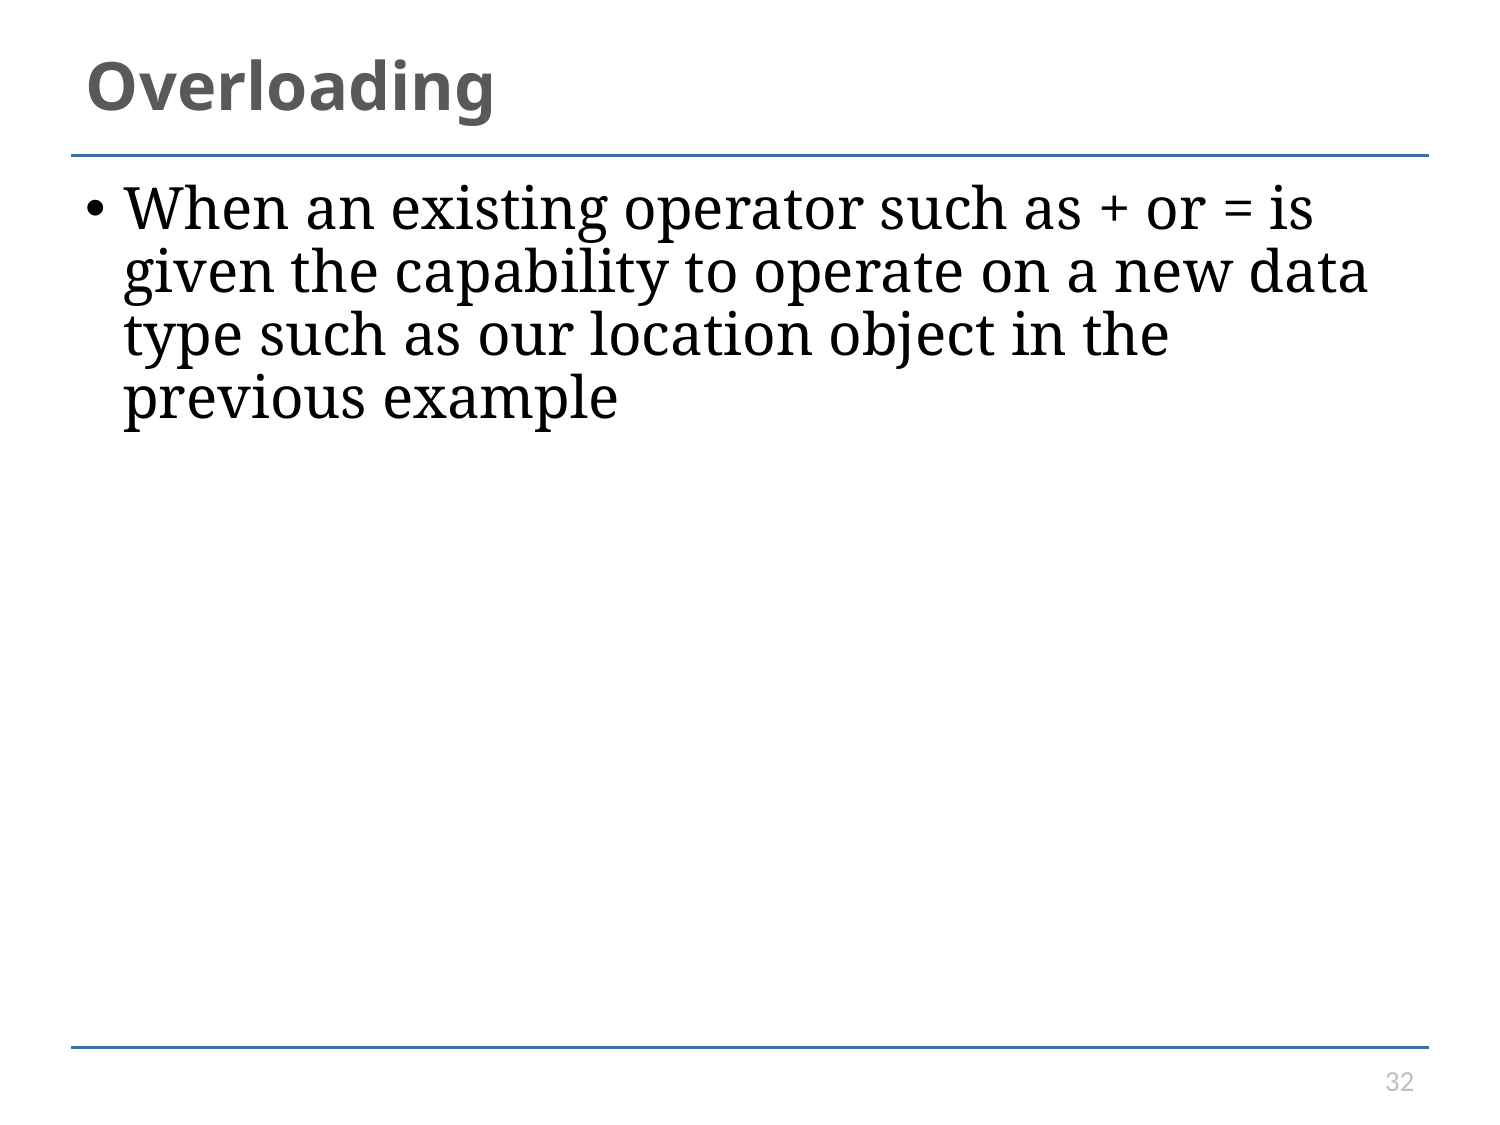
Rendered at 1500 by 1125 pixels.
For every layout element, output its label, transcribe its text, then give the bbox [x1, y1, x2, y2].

title Overloading [70, 38, 1430, 139]
slide_number 32 [1240, 1055, 1430, 1103]
list When an existing operator such as + or = is given the capability to operate on a new data type such as our location object in the previous example [70, 172, 1430, 1040]
